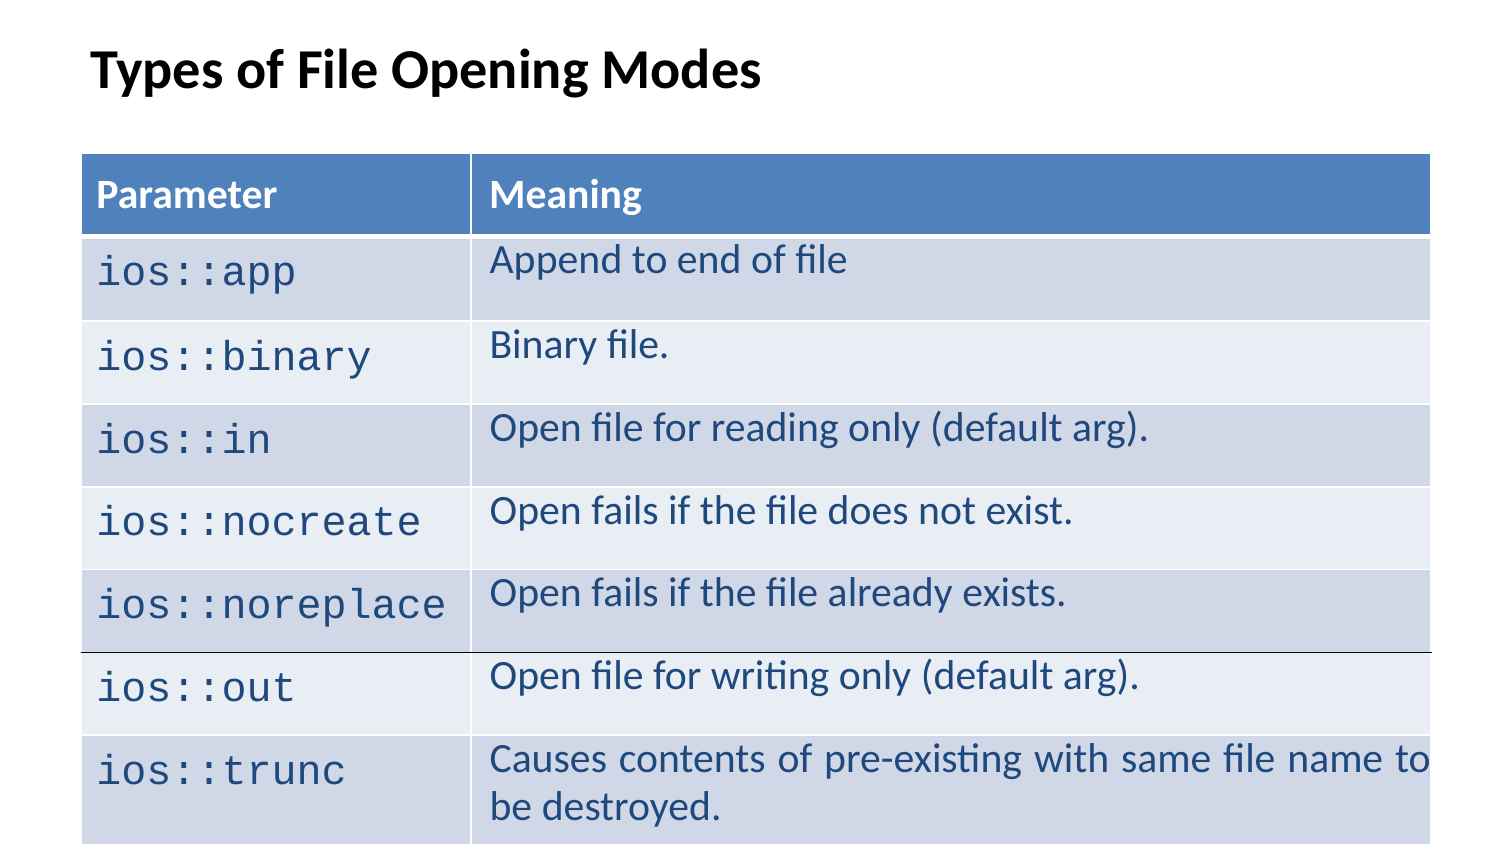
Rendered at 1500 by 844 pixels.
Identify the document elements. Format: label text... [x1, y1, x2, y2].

table_cell Open file for writing only (default arg). [472, 653, 1430, 734]
table_cell Causes contents of pre-existing with same file name to be destroyed. [472, 736, 1430, 844]
table_header Meaning [472, 154, 1430, 234]
table_cell Open fails if the file already exists. [472, 570, 1430, 652]
table_cell ios::trunc [82, 736, 470, 844]
table_cell ios::in [82, 405, 470, 486]
table_header Parameter [82, 154, 470, 234]
text_box Types of File Opening Modes [74, 24, 1425, 108]
table_cell ios::binary [82, 322, 470, 403]
table_cell Binary file. [472, 322, 1430, 403]
table_cell Append to end of file [472, 239, 1430, 320]
table_cell ios::nocreate [82, 488, 470, 569]
table_cell ios::app [82, 239, 470, 320]
table_cell ios::noreplace [82, 570, 470, 652]
table_cell Open file for reading only (default arg). [472, 405, 1430, 486]
table_cell Open fails if the file does not exist. [472, 488, 1430, 569]
table_cell ios::out [82, 653, 470, 734]
